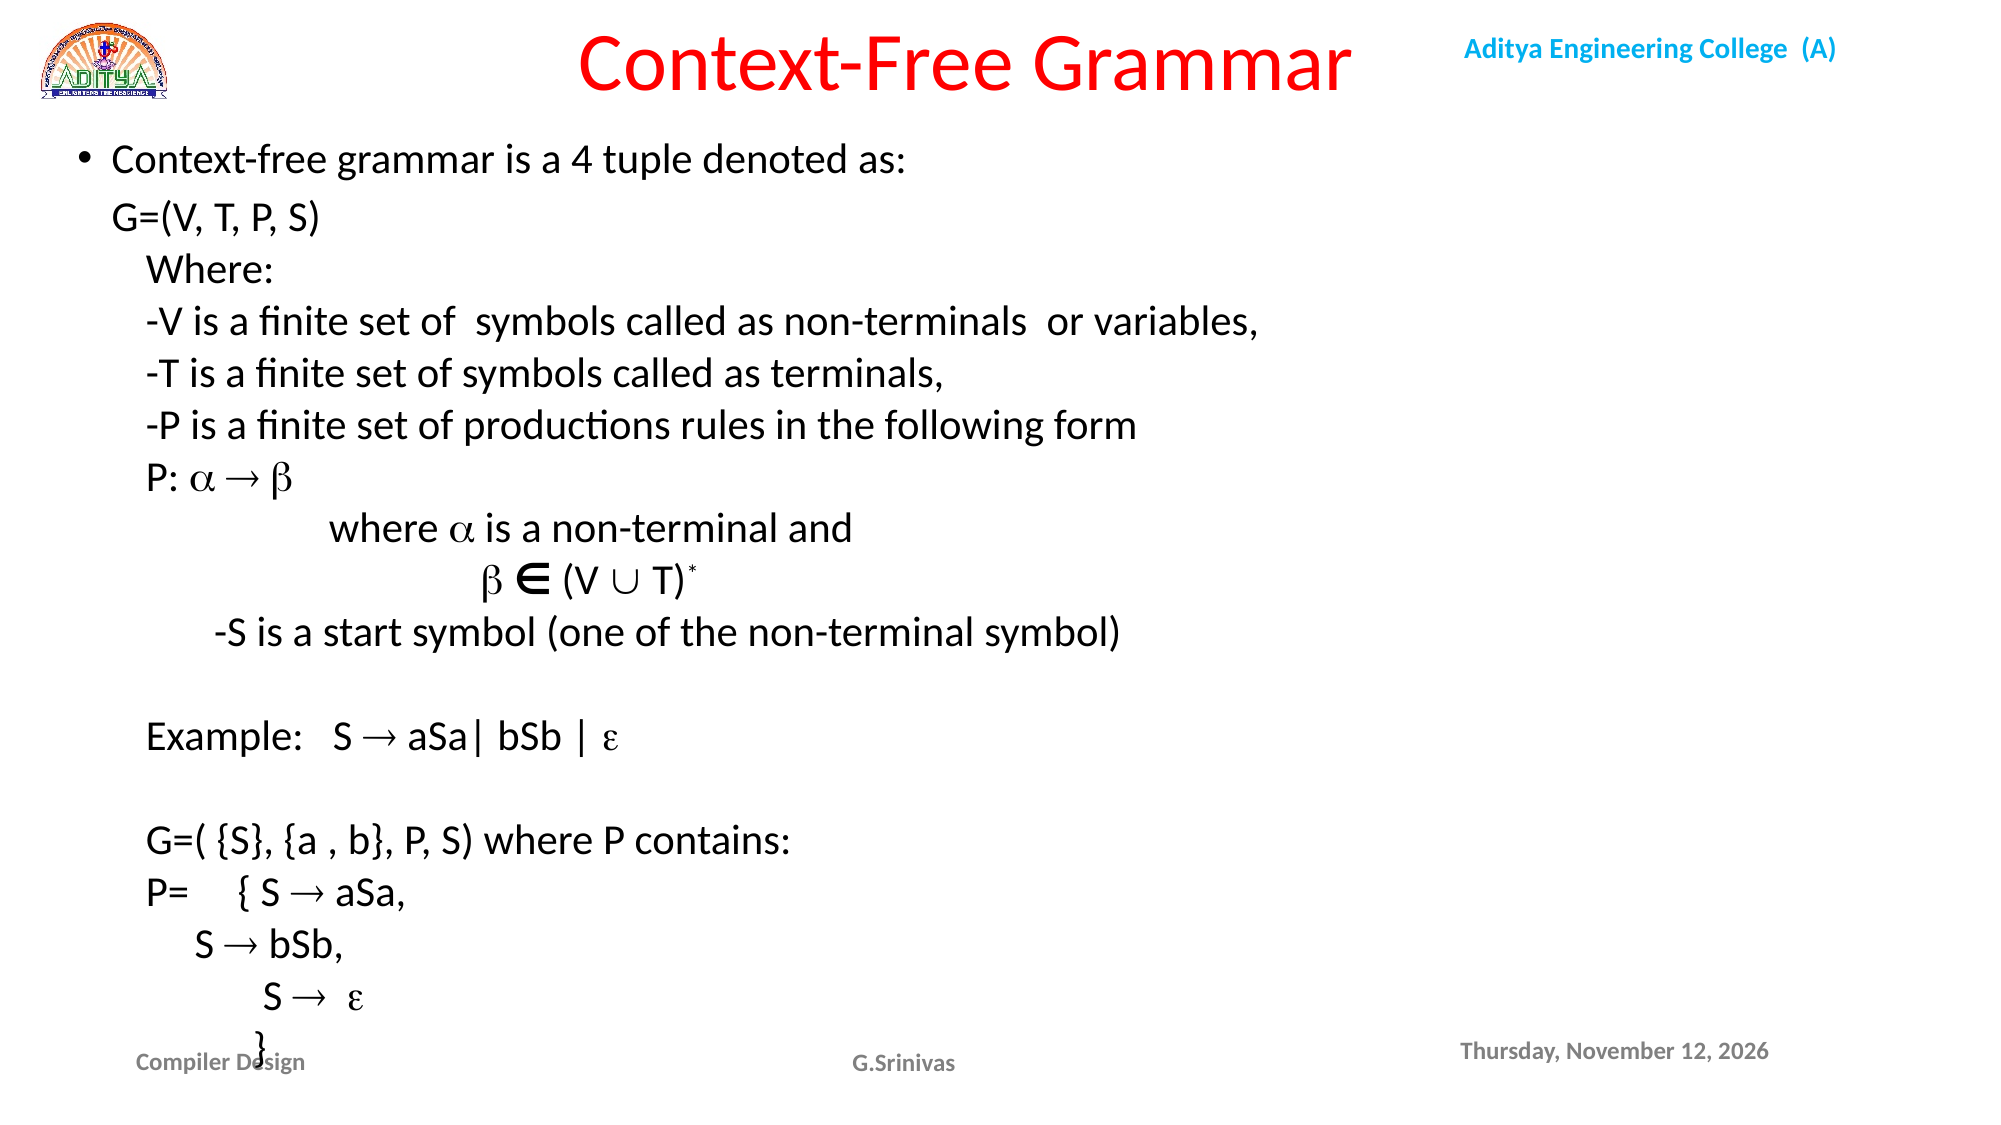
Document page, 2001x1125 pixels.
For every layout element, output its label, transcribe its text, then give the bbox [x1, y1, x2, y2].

list Context-free grammar is a 4 tuple denoted as: G=(V, T, P, S) Where: -V is a finite set of symbols called as non-terminals or variables, -T is a finite set of symbols called as terminals, -P is a finite set of productions rules in the following form P:    where  is a non-terminal and  ∈ (V  T)* -S is a start symbol (one of the non-terminal symbol) Example: S  aSa| bSb |  G=( {S}, {a , b}, P, S) where P contains: P= { S  aSa, S  bSb, S   } [62, 128, 1961, 1090]
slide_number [1445, 1019, 1844, 1080]
picture [39, 22, 168, 99]
footer G.Srinivas [678, 1031, 1129, 1092]
text_box Context-Free Grammar [564, 0, 1370, 115]
